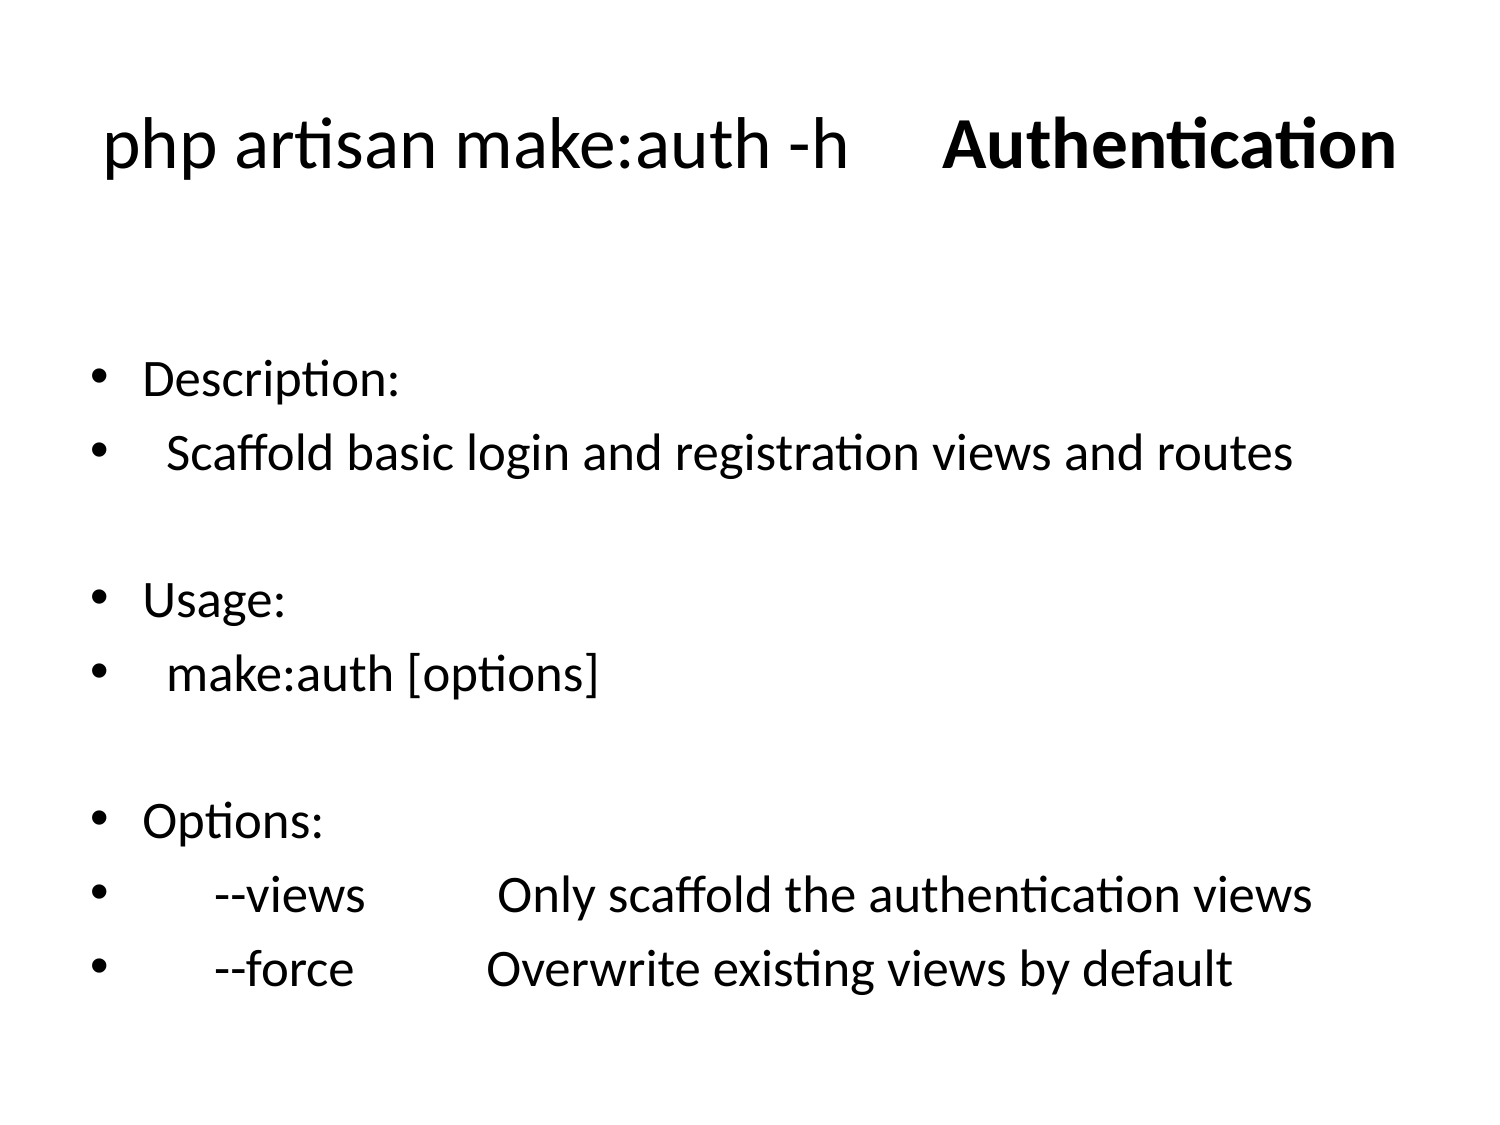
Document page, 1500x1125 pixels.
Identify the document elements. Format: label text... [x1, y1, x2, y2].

list Description: Scaffold basic login and registration views and routes Usage: make:auth [options] Options: --views Only scaffold the authentication views --force Overwrite existing views by default [75, 262, 1425, 1005]
title php artisan make:auth -h Authentication [75, 45, 1425, 233]
